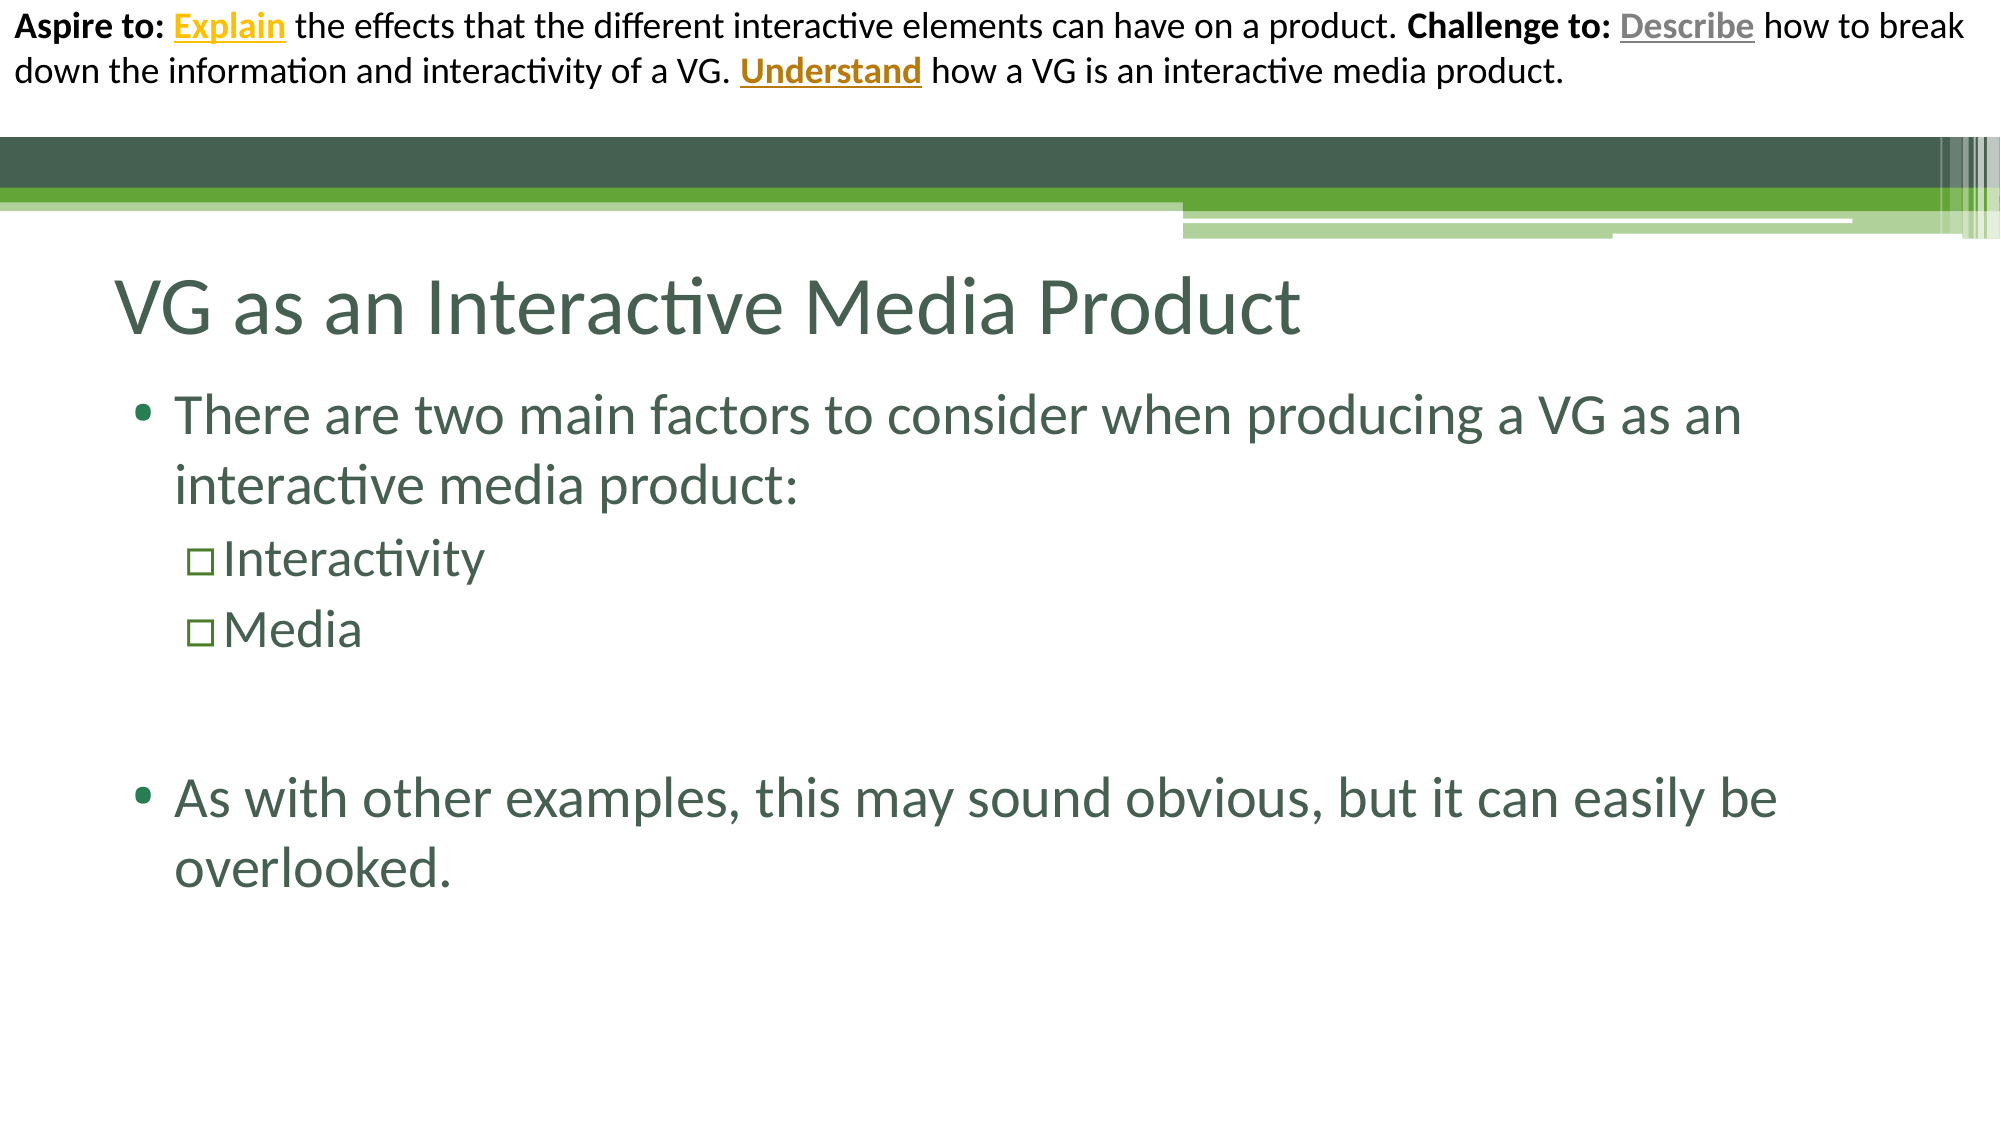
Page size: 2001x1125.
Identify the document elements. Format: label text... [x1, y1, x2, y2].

list There are two main factors to consider when producing a VG as an interactive media product: Interactivity Media As with other examples, this may sound obvious, but it can easily be overlooked. [99, 368, 1900, 1079]
title VG as an Interactive Media Product [99, 240, 1900, 363]
